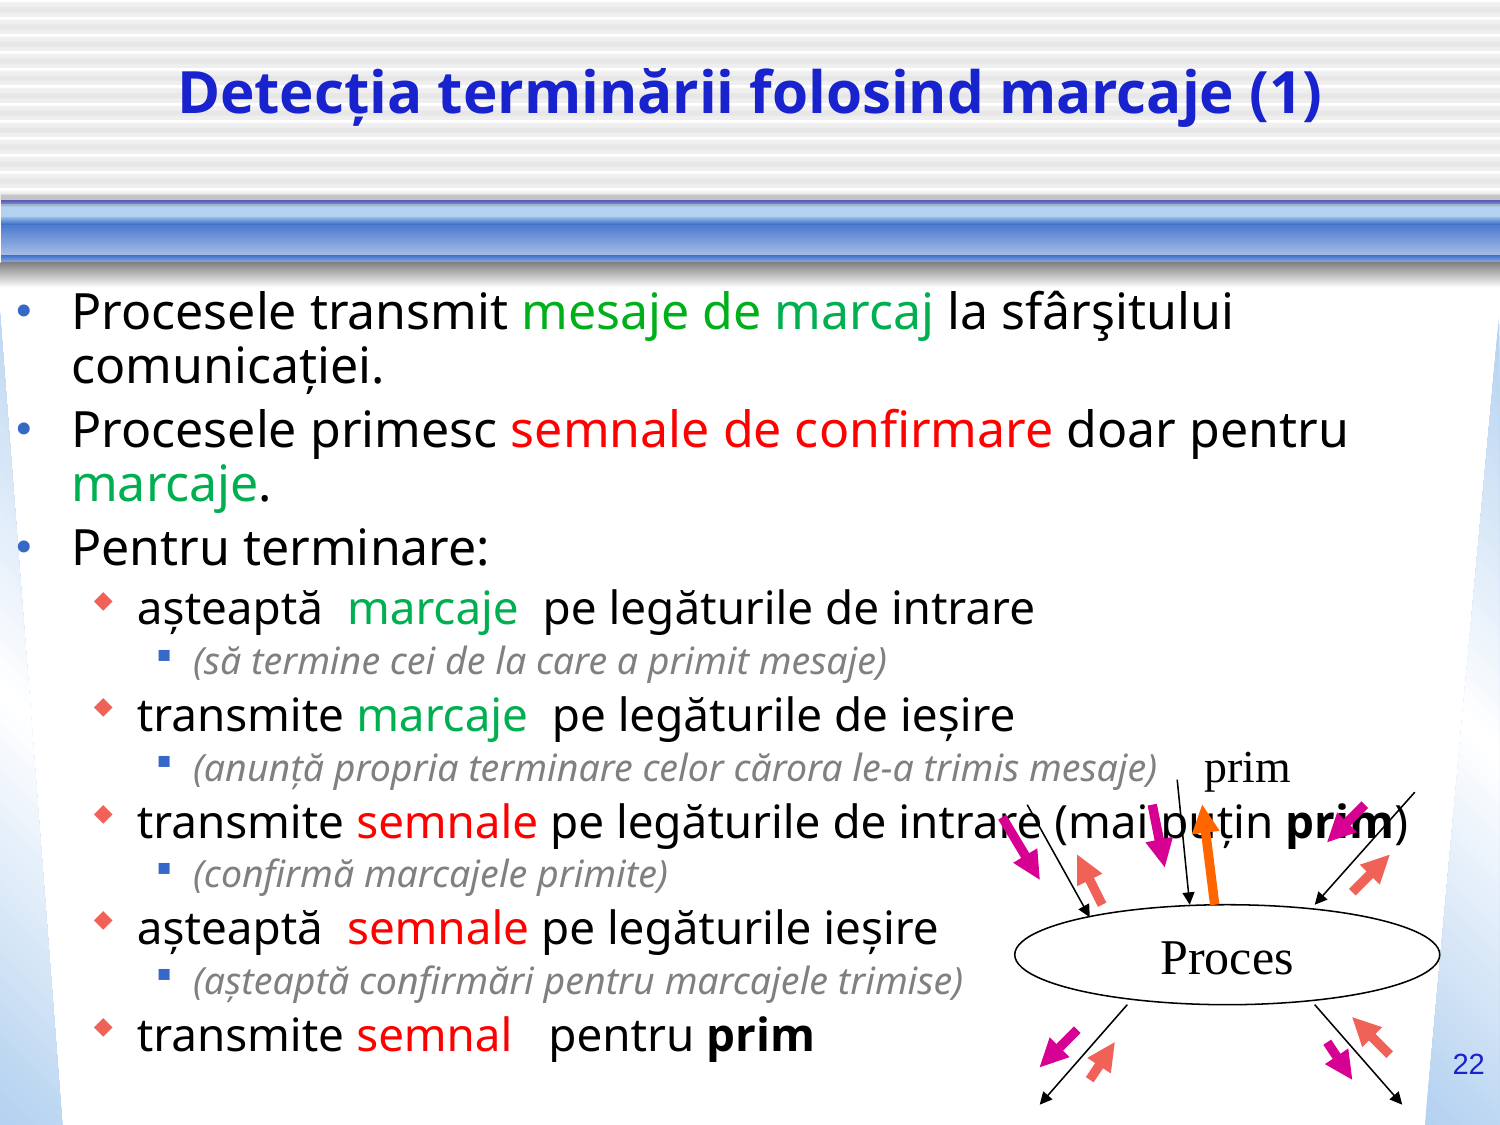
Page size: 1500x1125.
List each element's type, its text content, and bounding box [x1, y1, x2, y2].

text_box [1177, 779, 1195, 905]
text_box [1039, 1004, 1128, 1105]
text_box [1352, 854, 1390, 893]
text_box [1039, 1029, 1078, 1068]
text_box [1152, 804, 1169, 868]
text_box [1314, 792, 1415, 905]
text_box [1089, 1042, 1115, 1080]
text_box [1002, 817, 1040, 880]
text_box [1314, 1004, 1403, 1105]
text_box [1197, 804, 1215, 905]
text_box [1027, 804, 1090, 918]
slide_number 22 [1424, 1037, 1500, 1125]
text_box Proces [1014, 904, 1440, 1005]
text_box [1352, 1017, 1390, 1055]
text_box [1327, 1042, 1353, 1080]
picture [0, 0, 1500, 194]
text_box [1327, 804, 1365, 843]
text_box [1077, 854, 1103, 905]
title Detecția terminării folosind marcaje (1) [75, 50, 1425, 130]
text_box prim [1189, 729, 1328, 800]
list Procesele transmit mesaje de marcaj la sfârşitului comunicației. Procesele primesc semnale de confirmare doar pentru marcaje. Pentru terminare: aşteaptă marcaje pe legăturile de intrare (să termine cei de la care a primit mesaje) transmite marcaje pe legăturile de ieşire (anunță propria terminare celor cărora le-a trimis mesaje) transmite semnale pe legăturile de intrare (mai puțin prim) (confirmă marcajele primite) aşteaptă semnale pe legăturile ieşire (așteaptă confirmări pentru marcajele trimise) transmite semnal pentru prim [0, 278, 1500, 1125]
